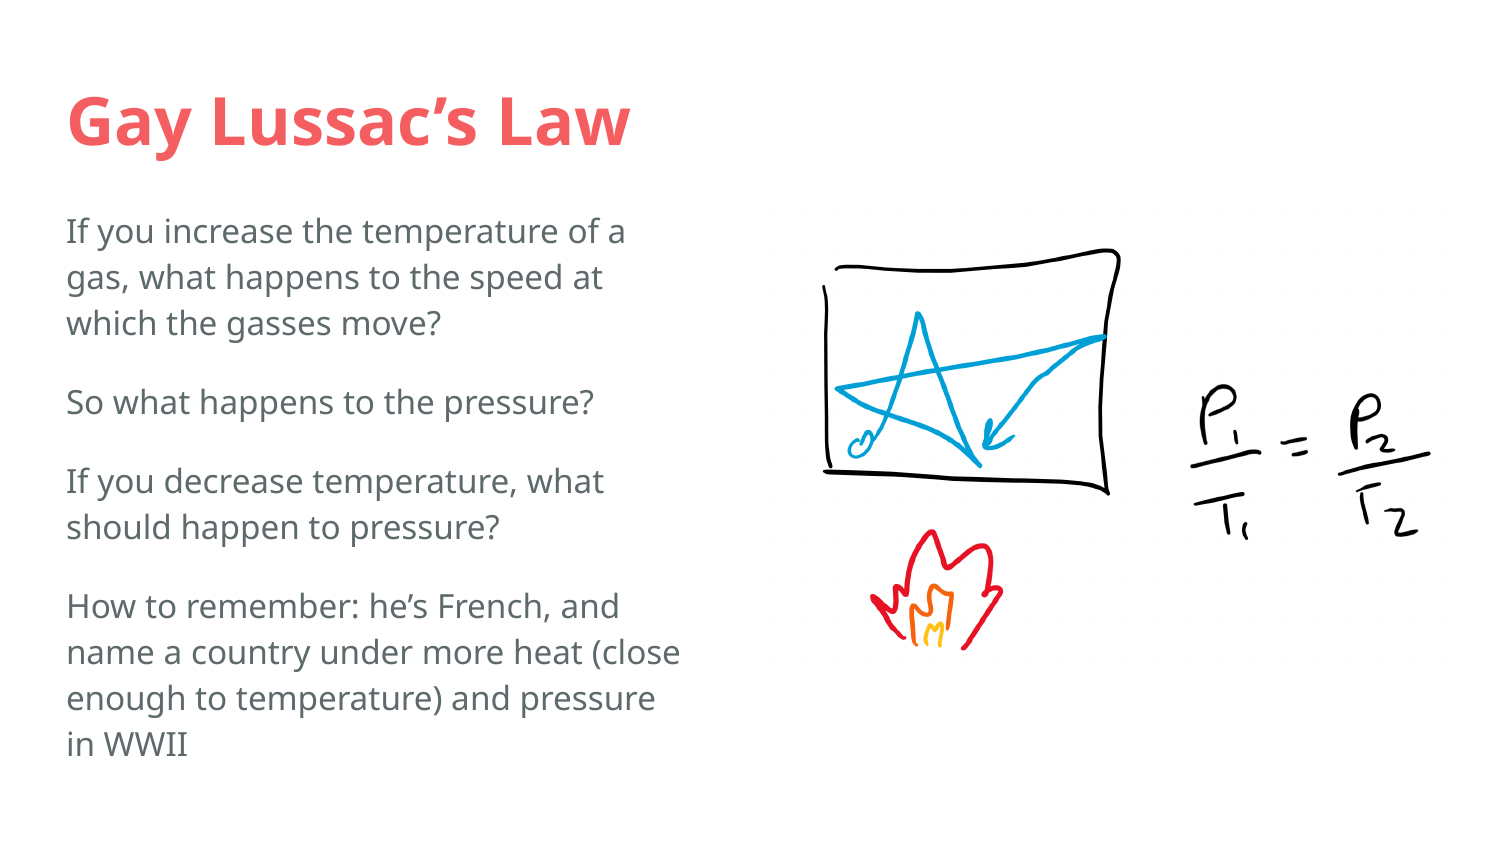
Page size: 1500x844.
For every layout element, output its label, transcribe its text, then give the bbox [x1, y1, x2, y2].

list If you increase the temperature of a gas, what happens to the speed at which the gasses move? So what happens to the pressure? If you decrease temperature, what should happen to pressure? How to remember: he’s French, and name a country under more heat (close enough to temperature) and pressure in WWII [51, 189, 708, 750]
title Gay Lussac’s Law [51, 64, 1449, 167]
picture [735, 188, 1480, 684]
